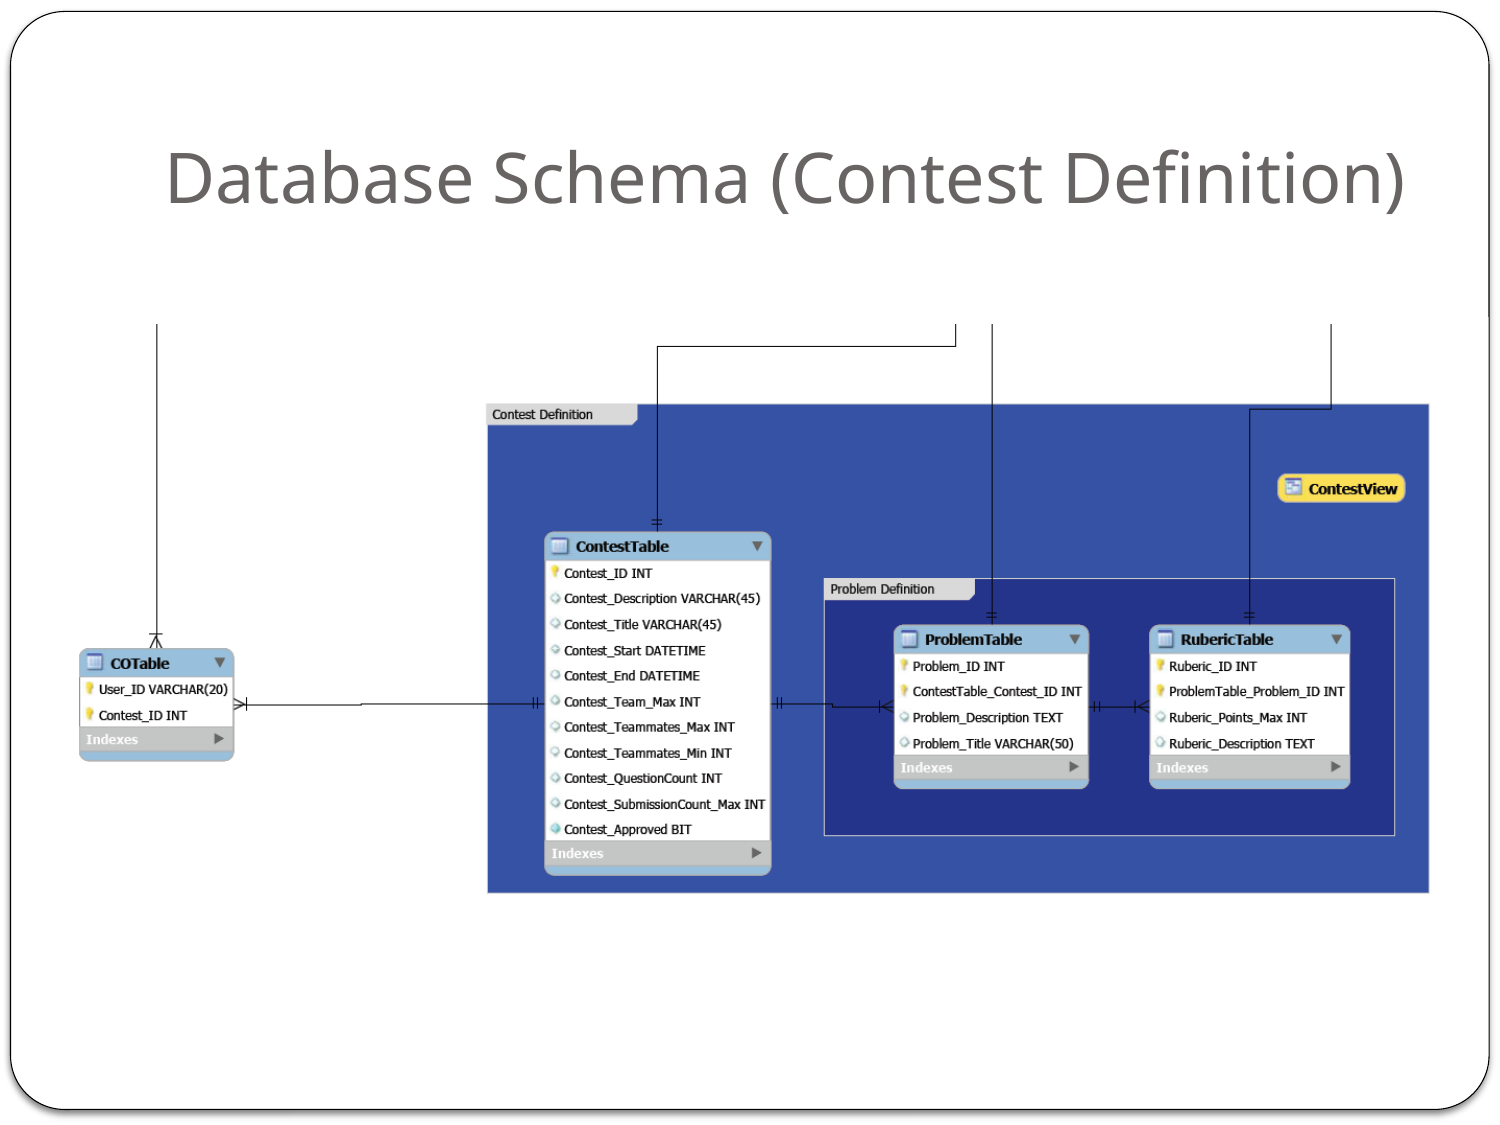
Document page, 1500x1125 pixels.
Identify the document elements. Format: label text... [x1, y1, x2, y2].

picture [74, 324, 1438, 900]
title Database Schema (Contest Definition) [150, 45, 1425, 233]
